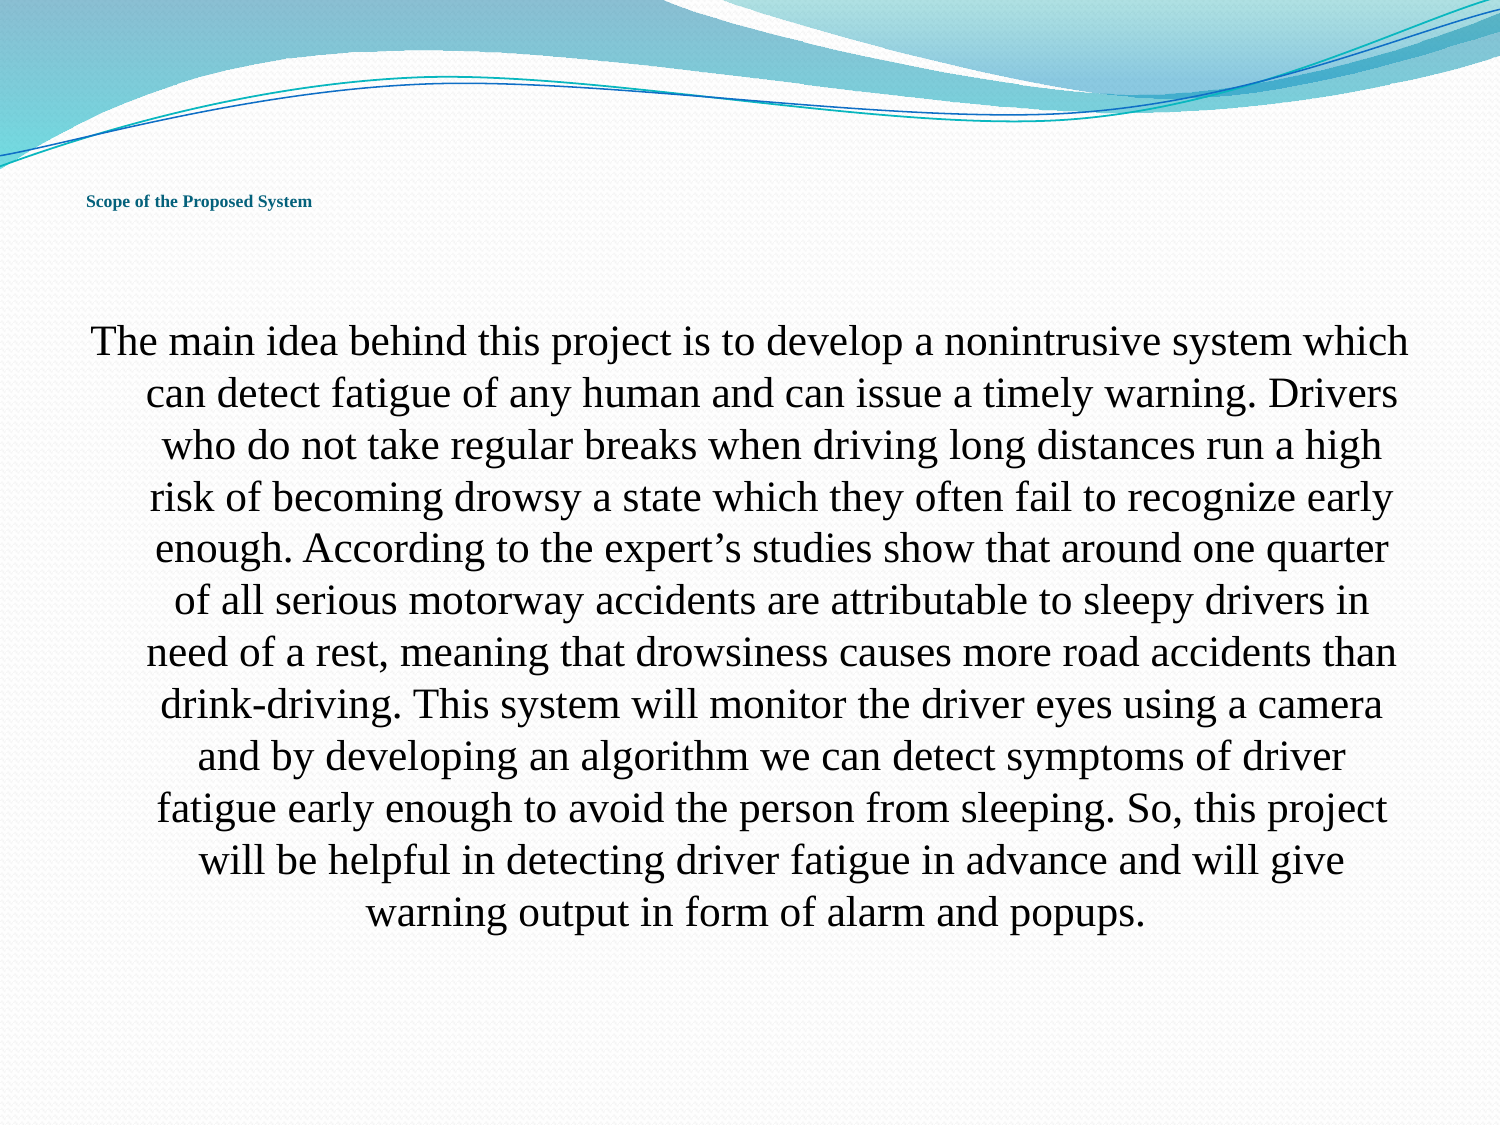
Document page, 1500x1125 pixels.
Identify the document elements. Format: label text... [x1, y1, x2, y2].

list The main idea behind this project is to develop a nonintrusive system which can detect fatigue of any human and can issue a timely warning. Drivers who do not take regular breaks when driving long distances run a high risk of becoming drowsy a state which they often fail to recognize early enough. According to the expert’s studies show that around one quarter of all serious motorway accidents are attributable to sleepy drivers in need of a rest, meaning that drowsiness causes more road accidents than drink-driving. This system will monitor the driver eyes using a camera and by developing an algorithm we can detect symptoms of driver fatigue early enough to avoid the person from sleeping. So, this project will be helpful in detecting driver fatigue in advance and will give warning output in form of alarm and popups. [75, 304, 1425, 1005]
title Scope of the Proposed System [82, 58, 1425, 211]
